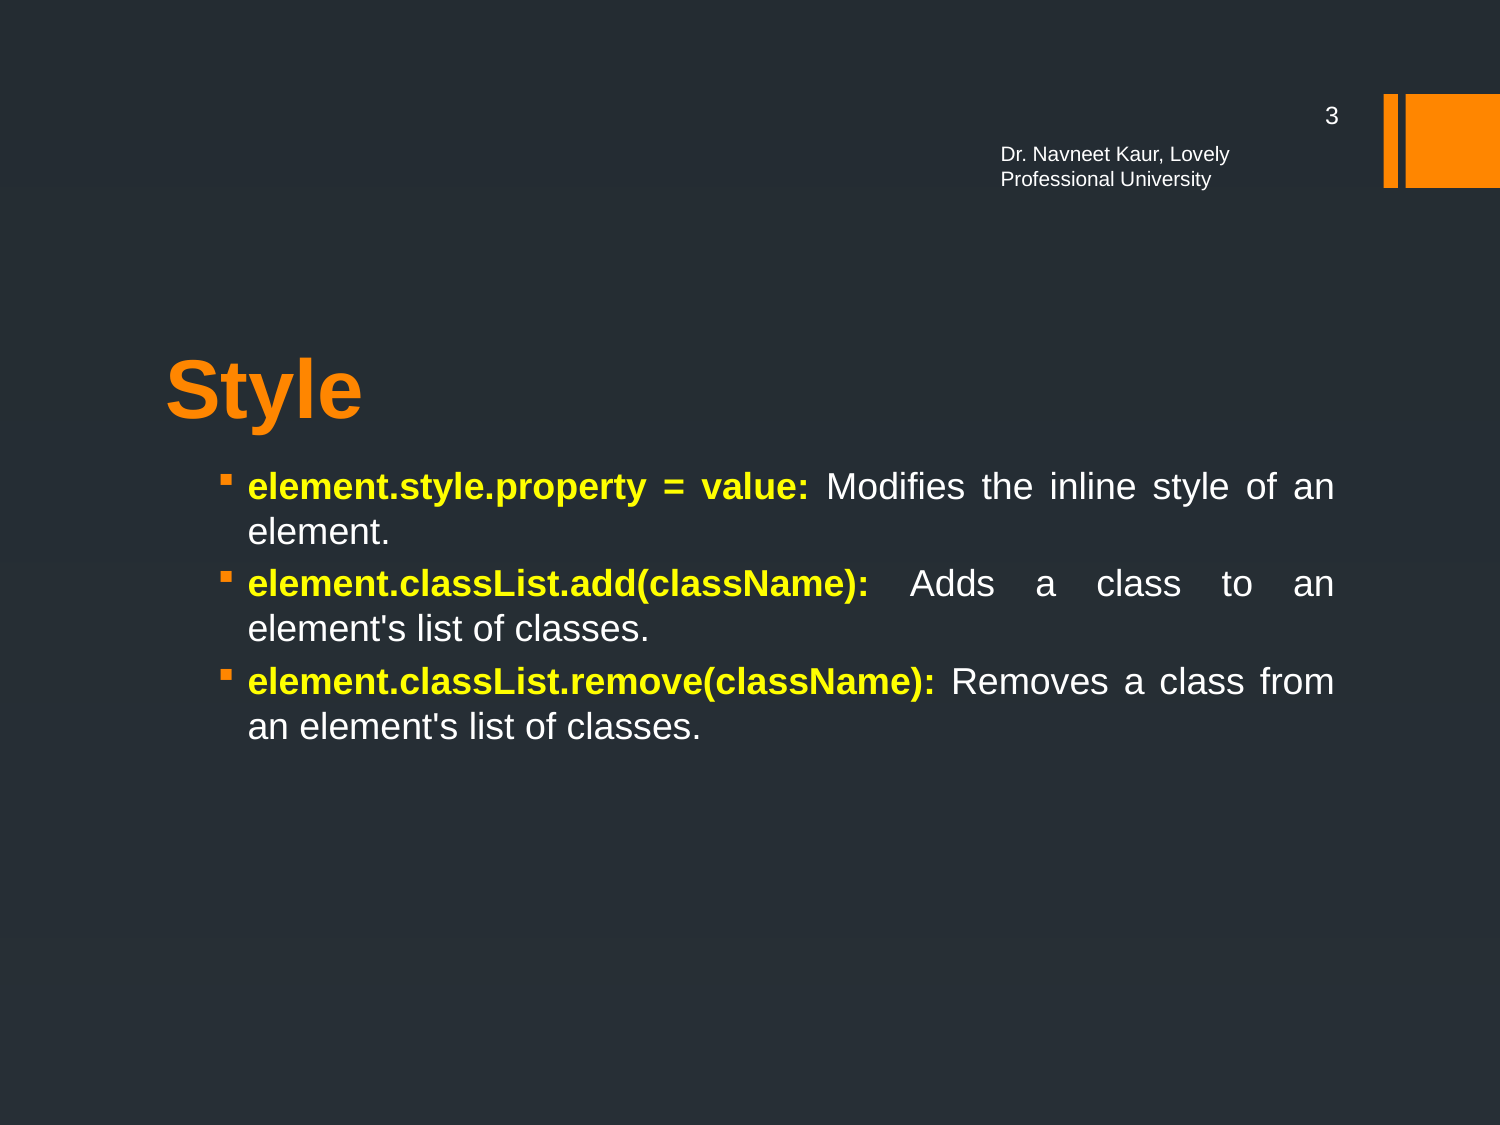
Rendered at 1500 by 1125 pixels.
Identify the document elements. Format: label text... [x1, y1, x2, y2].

list element.style.property = value: Modifies the inline style of an element. element.classList.add(className): Adds a class to an element's list of classes. element.classList.remove(className): Removes a class from an element's list of classes. [150, 454, 1350, 1035]
title Style [150, 253, 1350, 443]
footer Dr. Navneet Kaur, Lovely Professional University [985, 140, 1355, 190]
slide_number 3 [1199, 90, 1355, 140]
